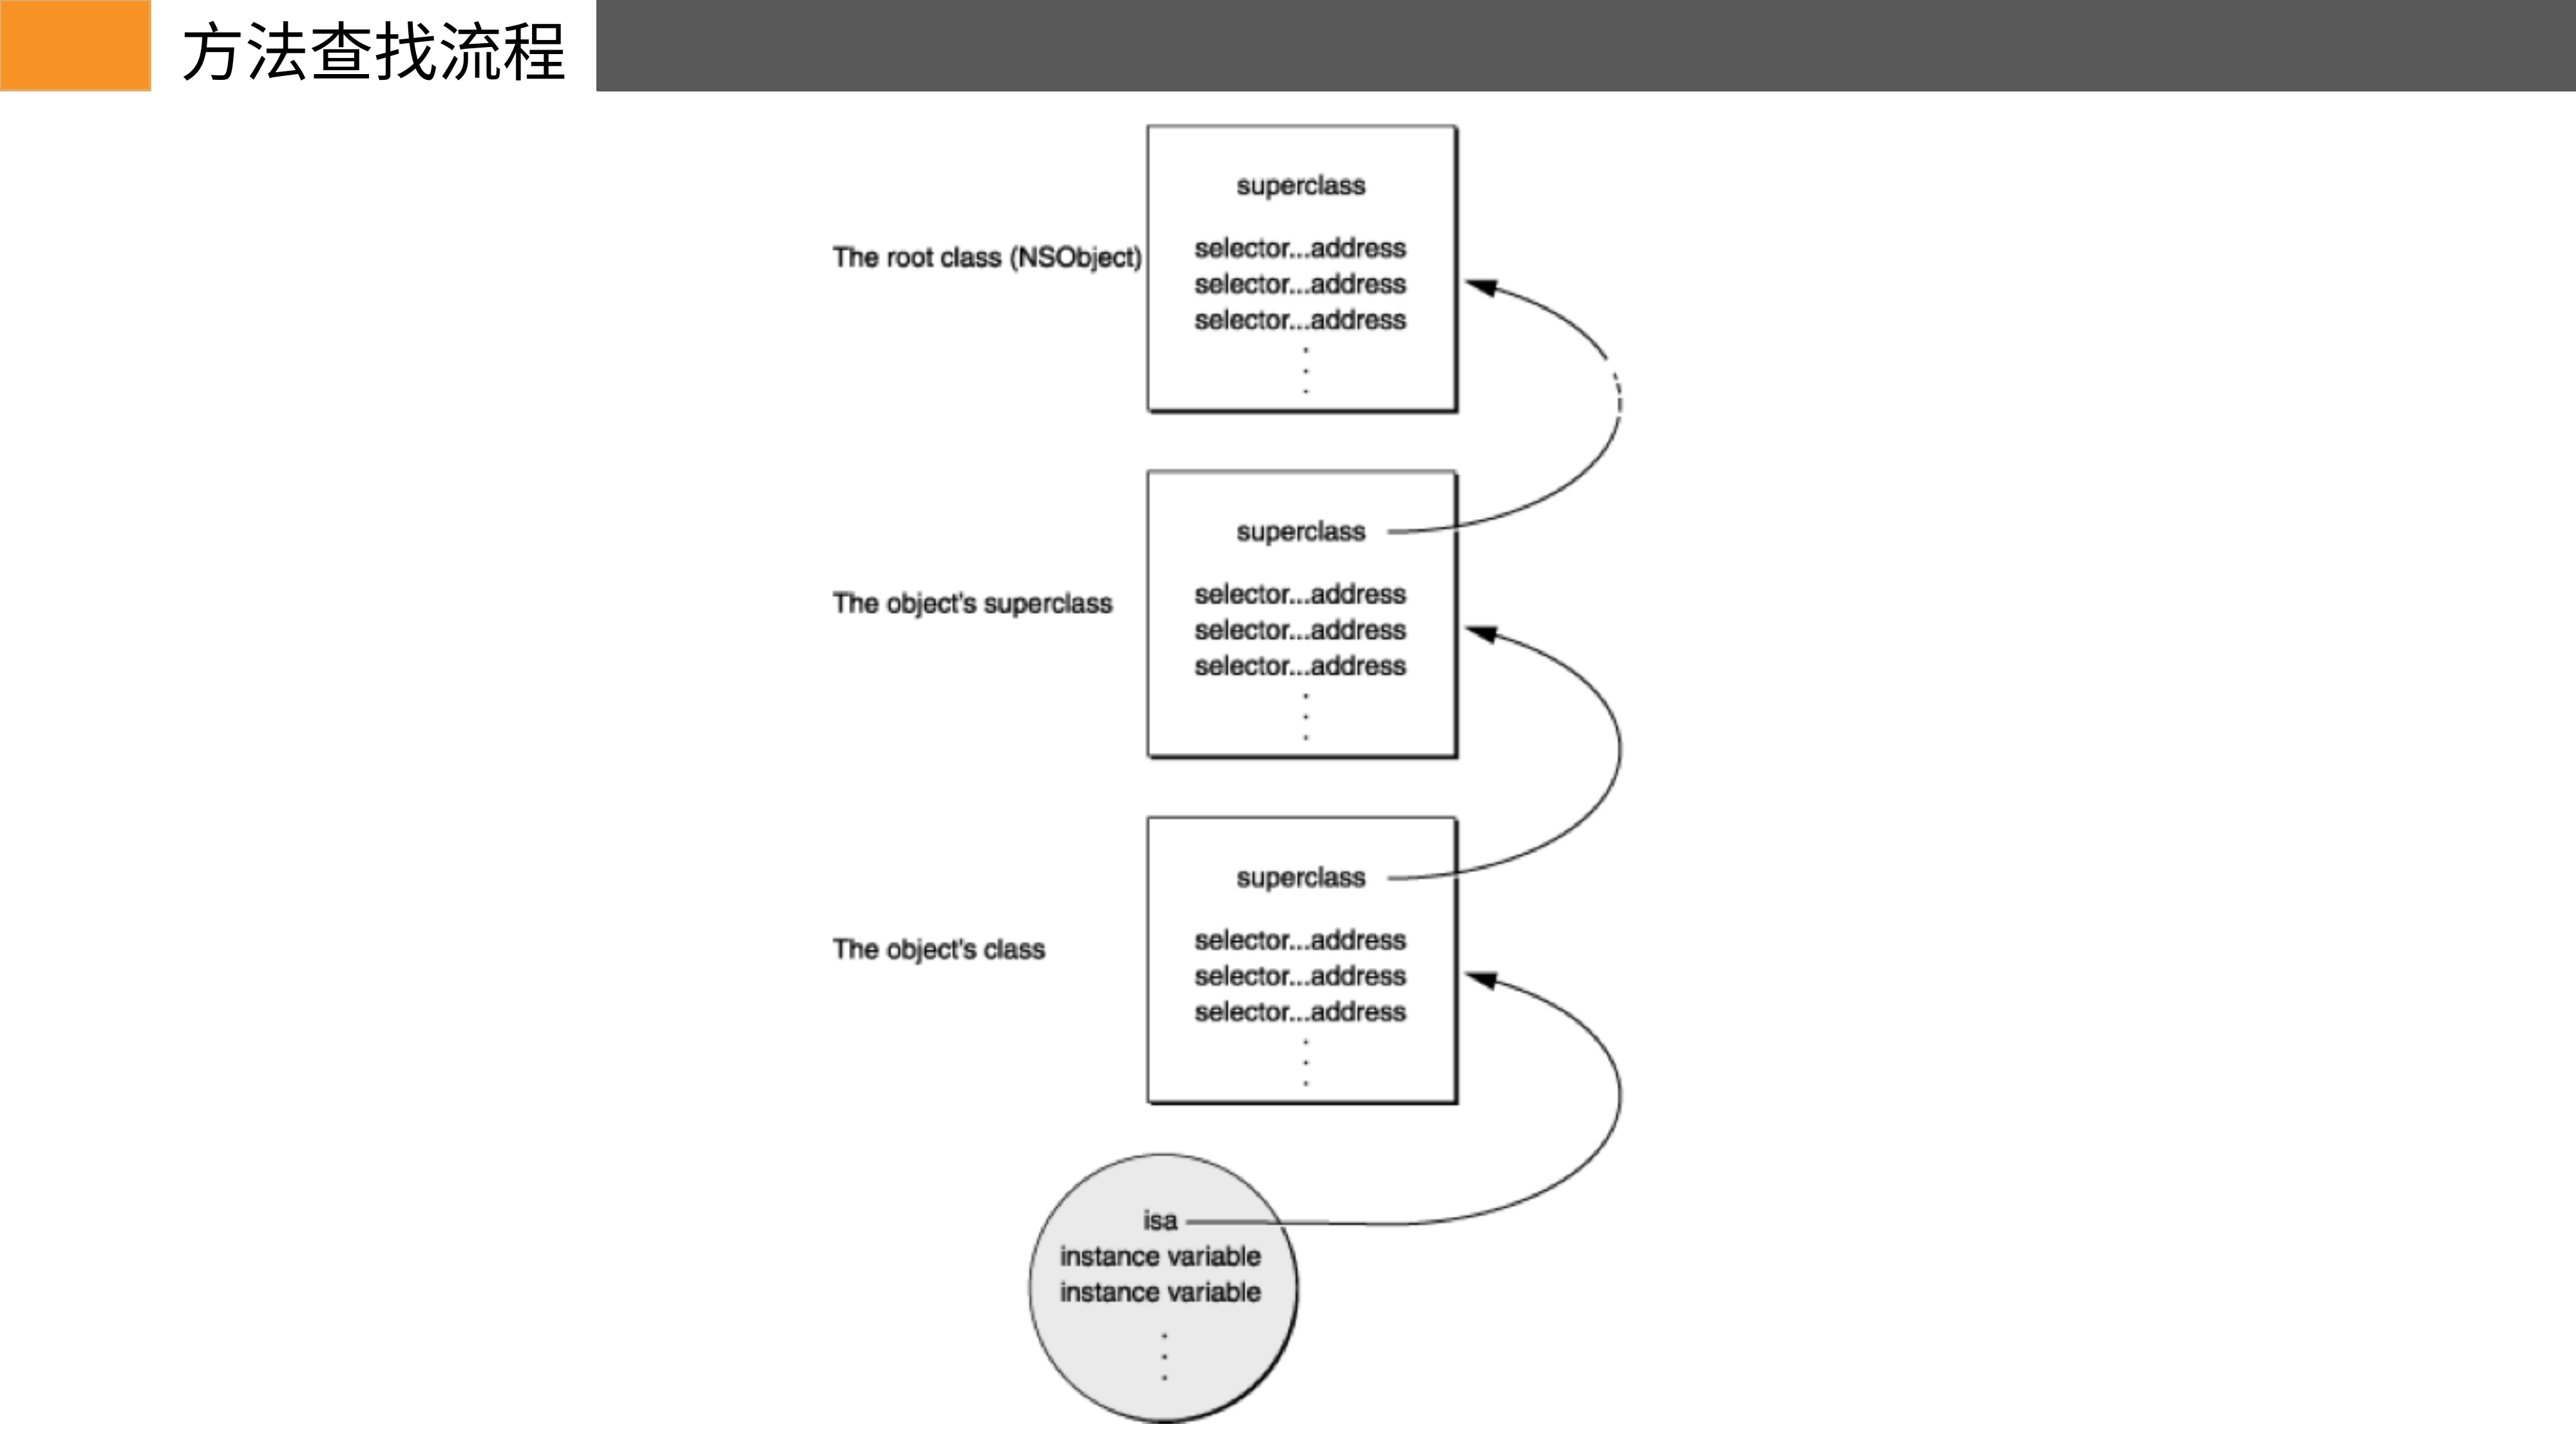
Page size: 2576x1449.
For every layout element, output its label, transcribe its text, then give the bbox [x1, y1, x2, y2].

text_box 方法查找流程 [151, 6, 597, 93]
picture [831, 124, 1626, 1424]
